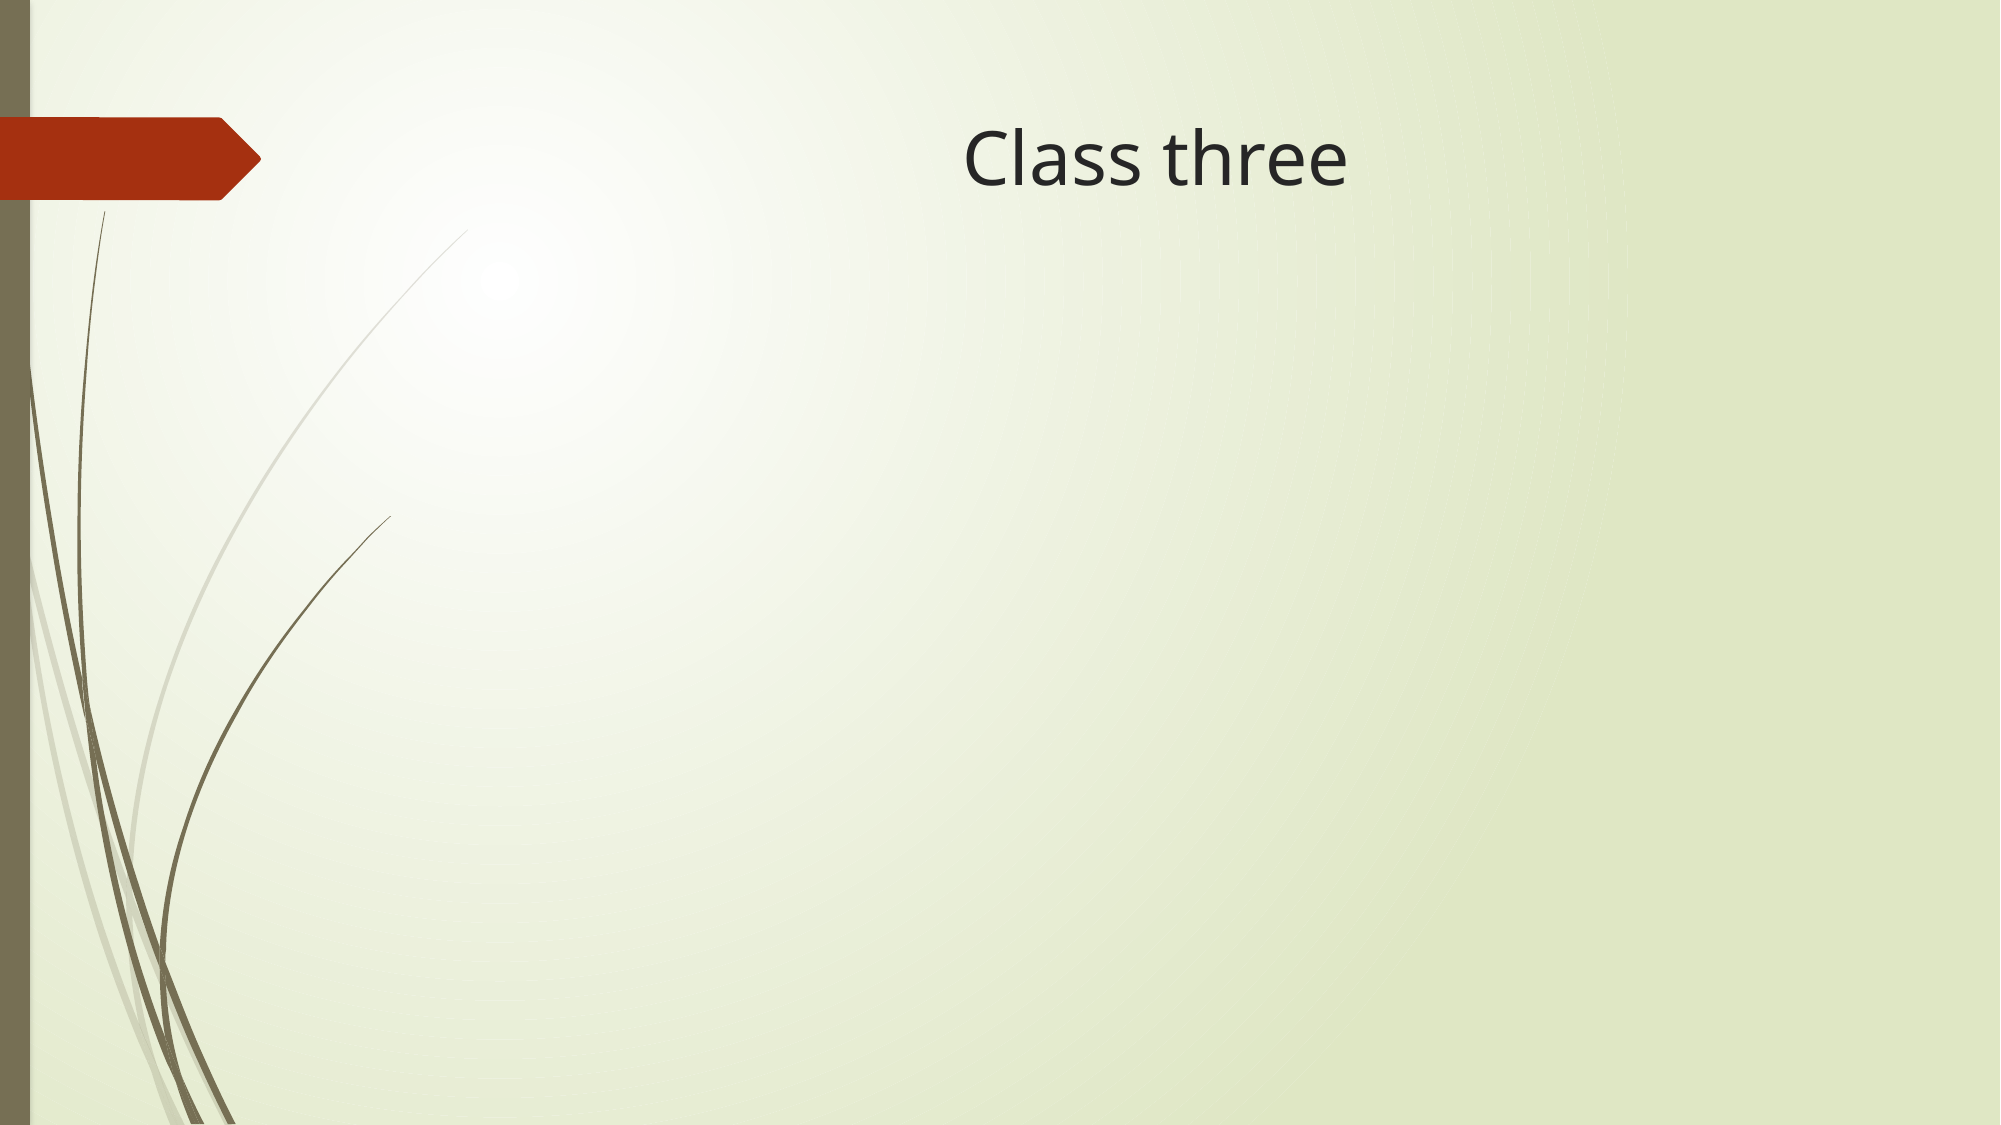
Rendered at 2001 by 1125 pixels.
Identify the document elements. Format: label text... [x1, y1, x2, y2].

title Class three [425, 102, 1888, 313]
